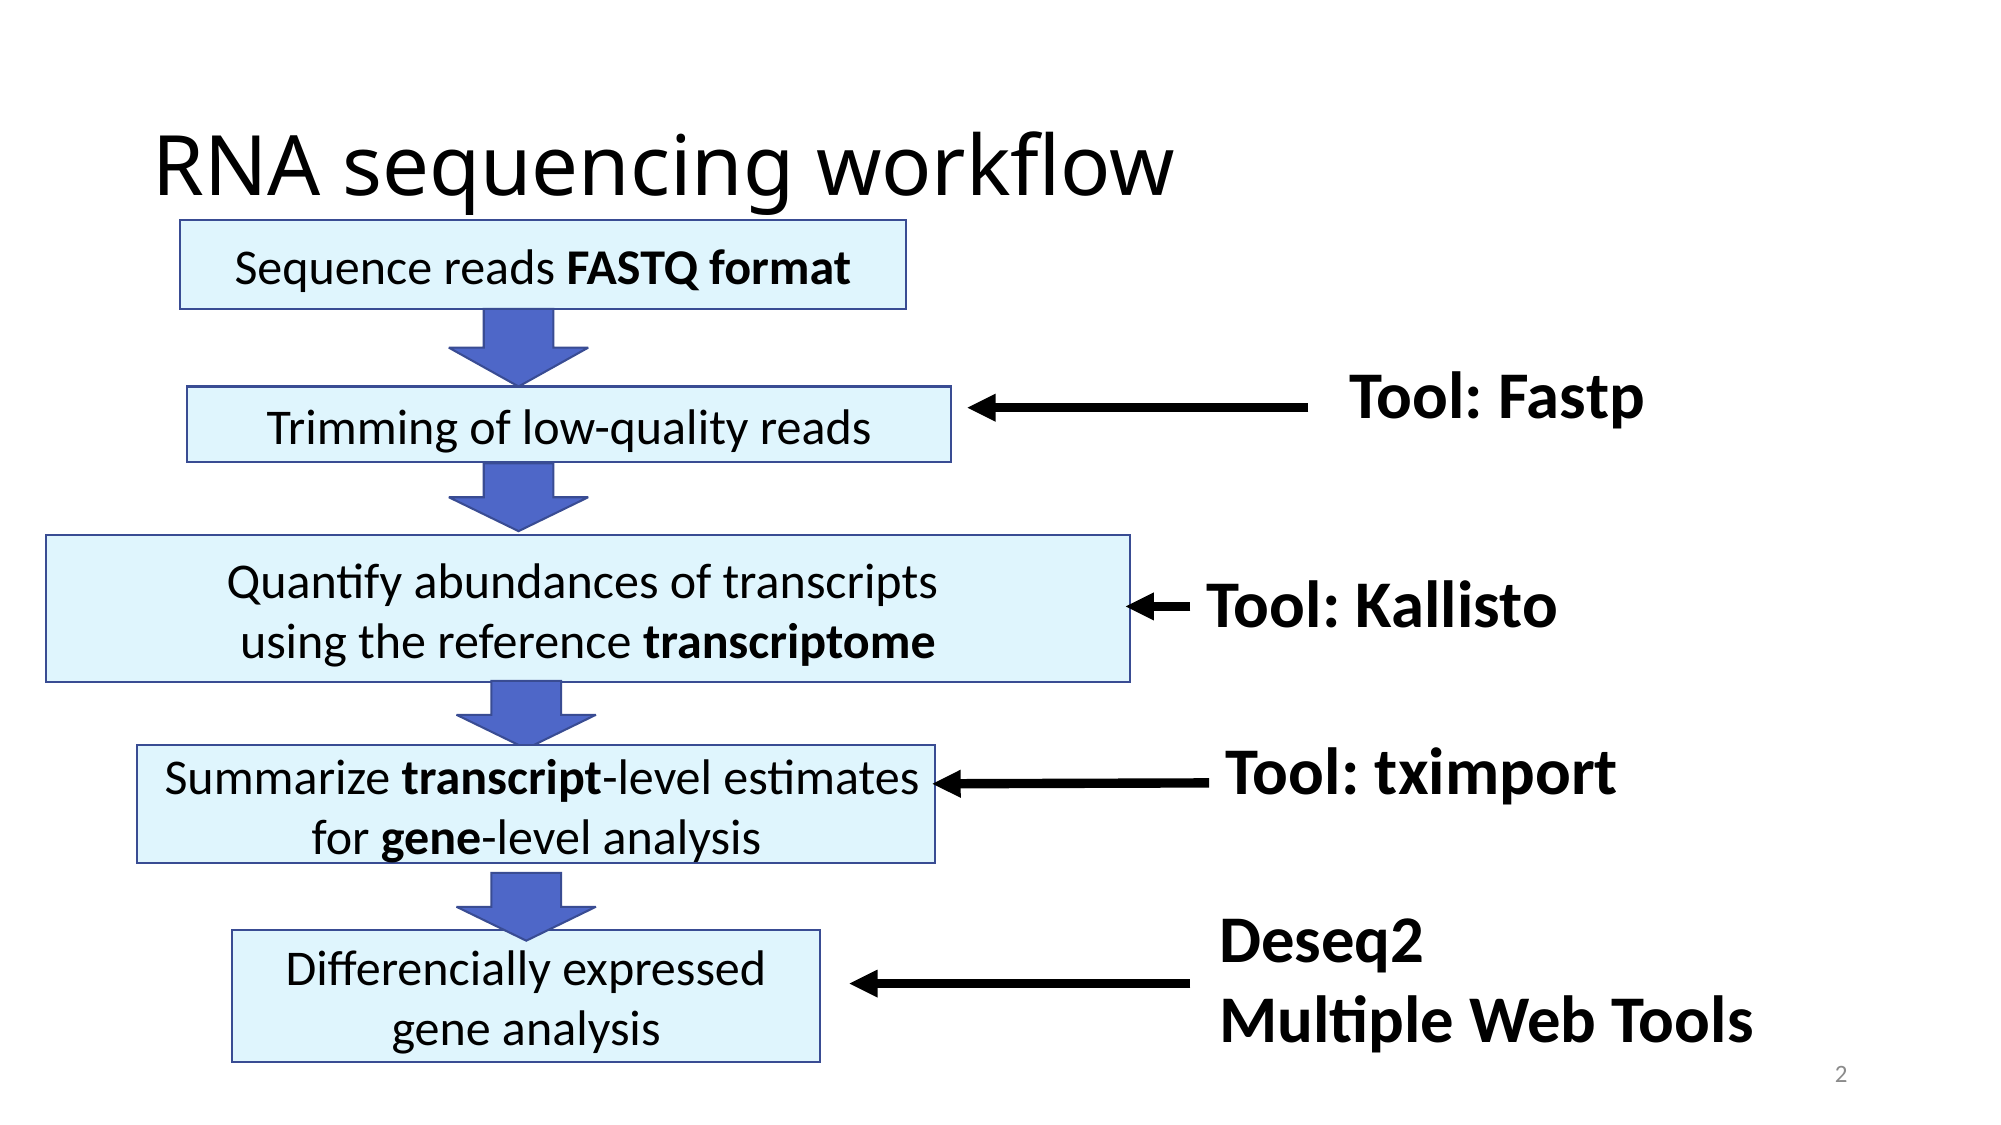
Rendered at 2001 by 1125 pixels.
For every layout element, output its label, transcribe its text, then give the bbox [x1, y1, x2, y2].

text_box [456, 679, 597, 744]
title RNA sequencing workflow [137, 59, 1863, 278]
text_box Tool: Kallisto [1191, 553, 1574, 648]
text_box [448, 307, 589, 388]
text_box Sequence reads FASTQ format [179, 219, 907, 310]
text_box Quantify abundances of transcripts using the reference transcriptome [45, 534, 1131, 683]
text_box [448, 462, 589, 533]
text_box Trimming of low-quality reads [186, 385, 952, 463]
text_box Tool: Fastp [1334, 344, 1661, 440]
text_box [456, 871, 597, 942]
text_box Summarize transcript-level estimates for gene-level analysis [136, 744, 936, 864]
text_box Tool: tximport [1211, 720, 1634, 816]
text_box Deseq2 Multiple Web Tools [1204, 888, 1770, 1063]
text_box Differencially expressed gene analysis [231, 929, 821, 1063]
slide_number 2 [1412, 1042, 1863, 1103]
